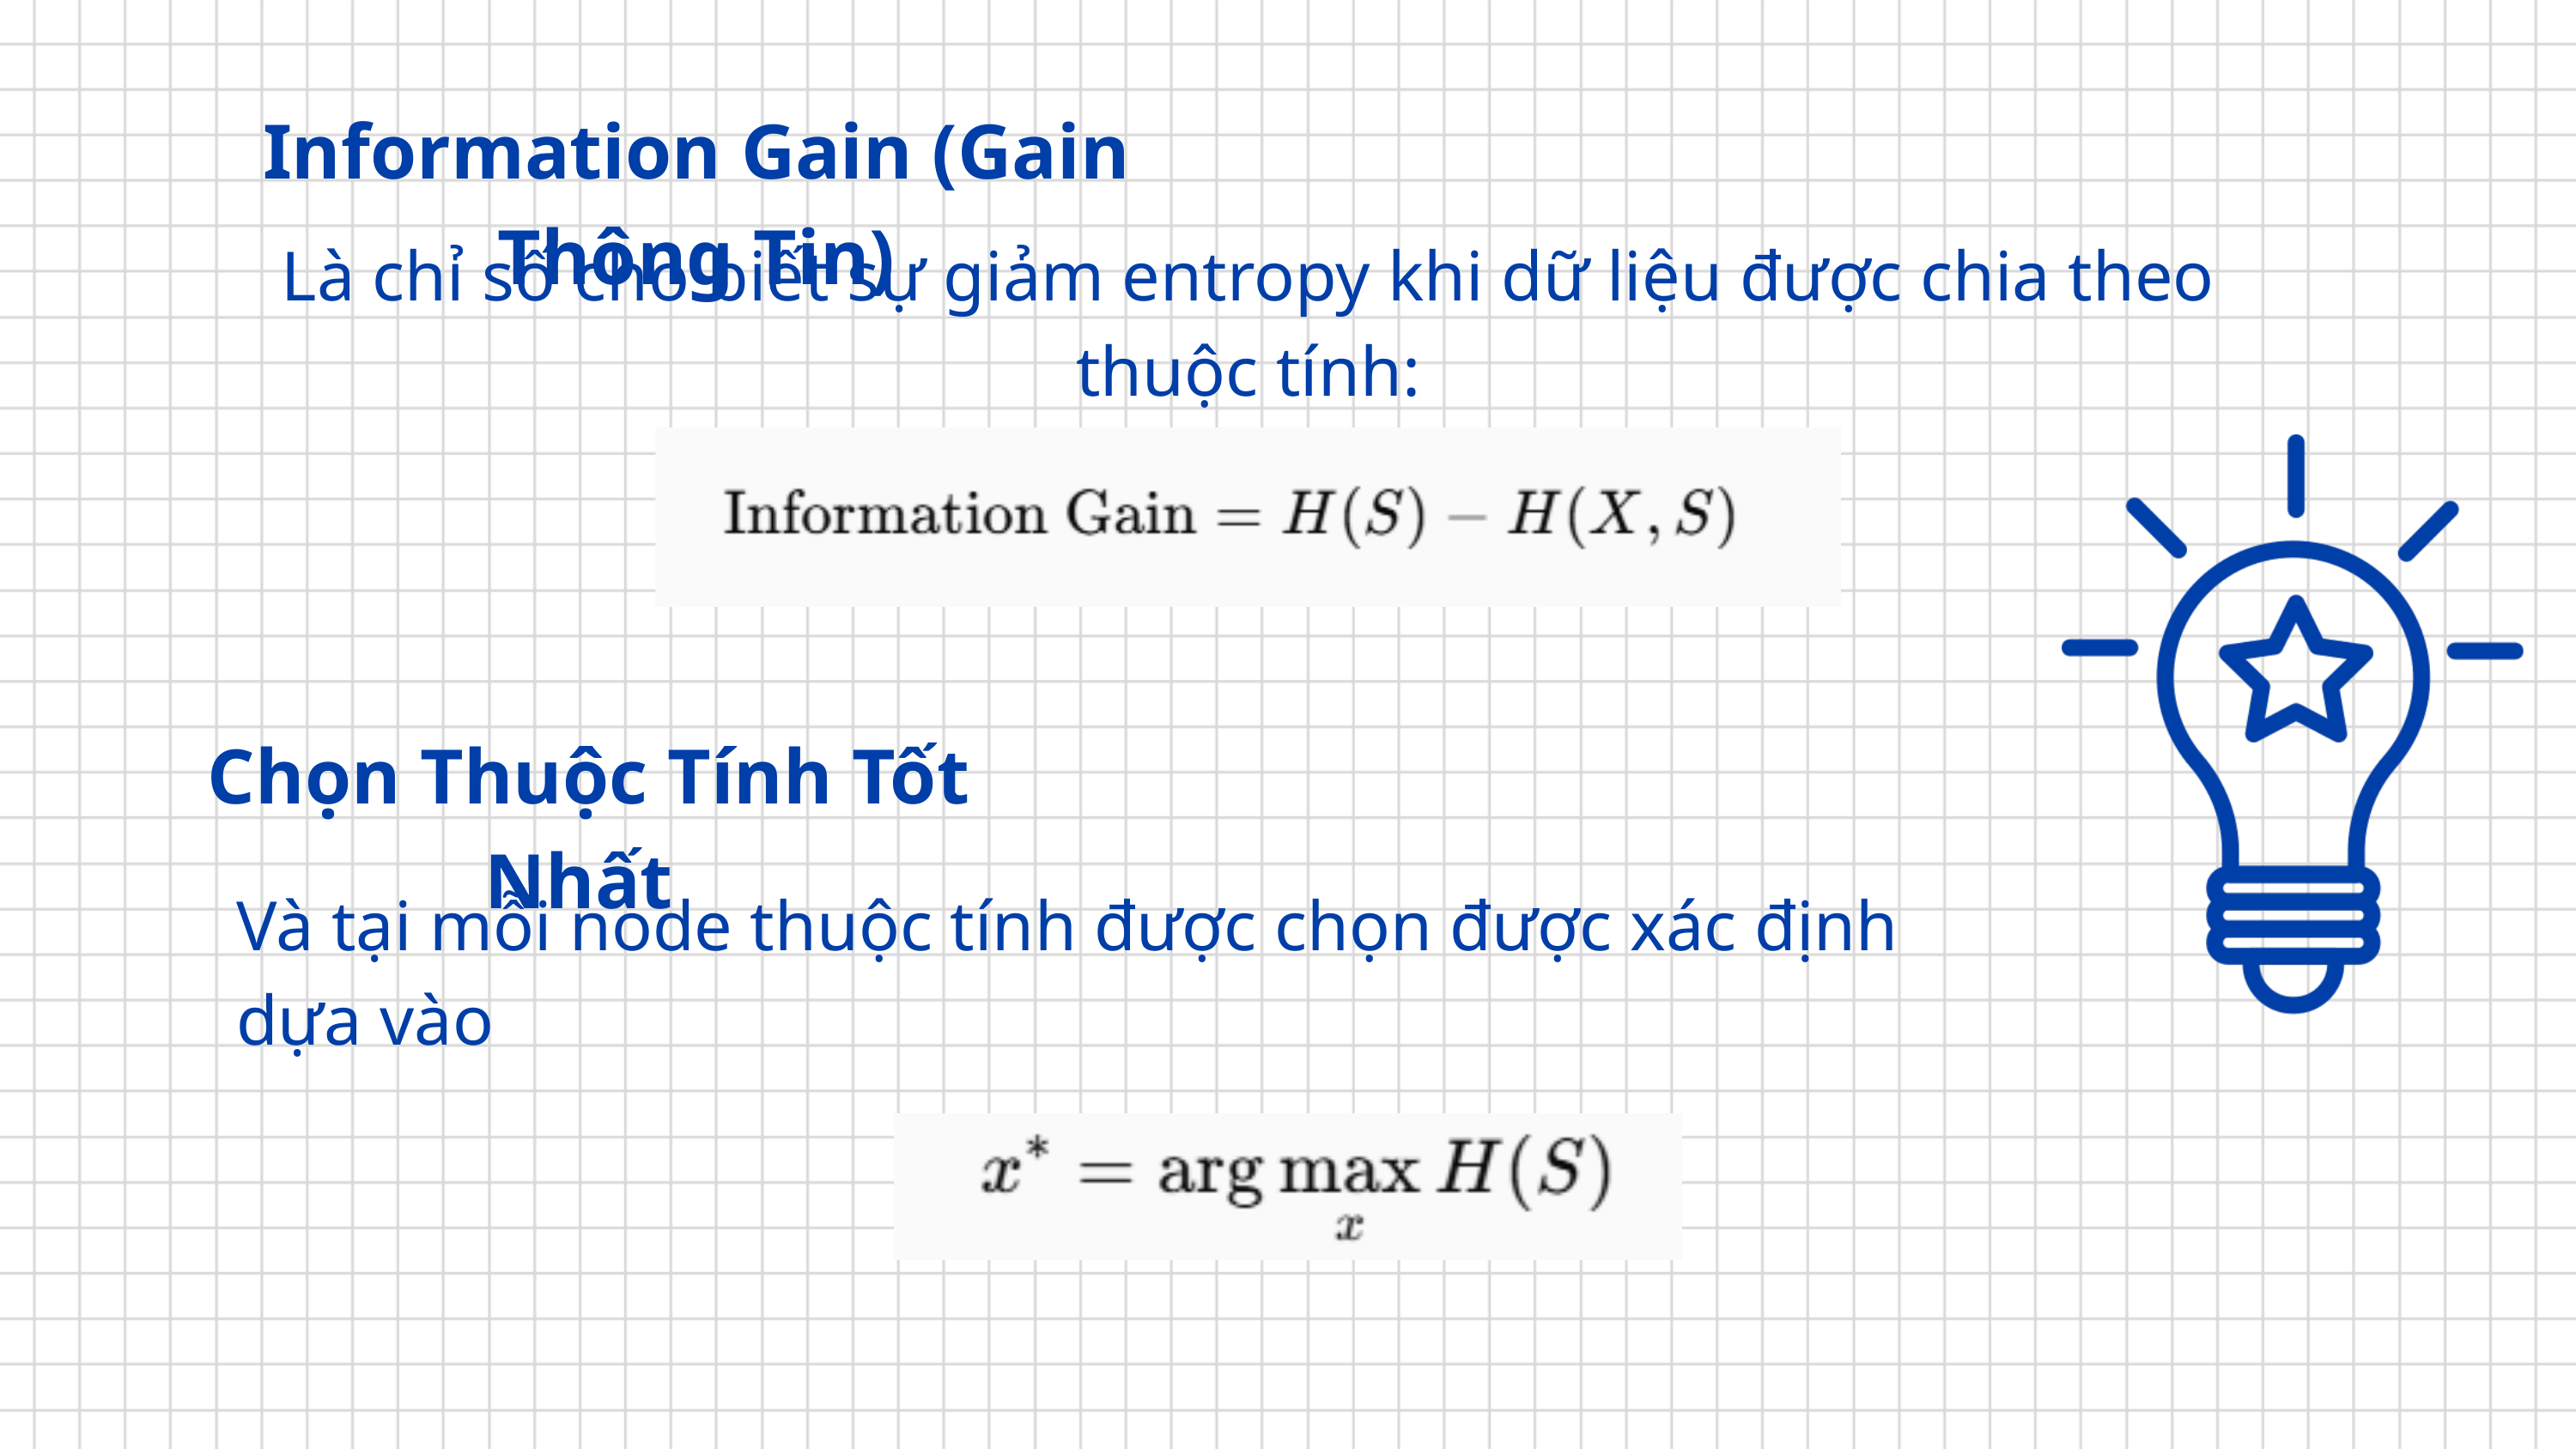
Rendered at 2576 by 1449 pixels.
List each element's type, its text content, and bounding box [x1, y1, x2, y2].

text_box Là chỉ số cho biết sự giảm entropy khi dữ liệu được chia theo thuộc tính: [236, 219, 2261, 409]
text_box Và tại mỗi node thuộc tính được chọn được xác định dựa vào [236, 869, 1979, 1059]
text_box [894, 1113, 1682, 1260]
text_box Chọn Thuộc Tính Tốt Nhất [144, 713, 1013, 925]
text_box [2062, 434, 2524, 1015]
text_box [0, 0, 2576, 1449]
text_box Information Gain (Gain Thông Tin) [144, 88, 1249, 300]
text_box [655, 427, 1841, 607]
